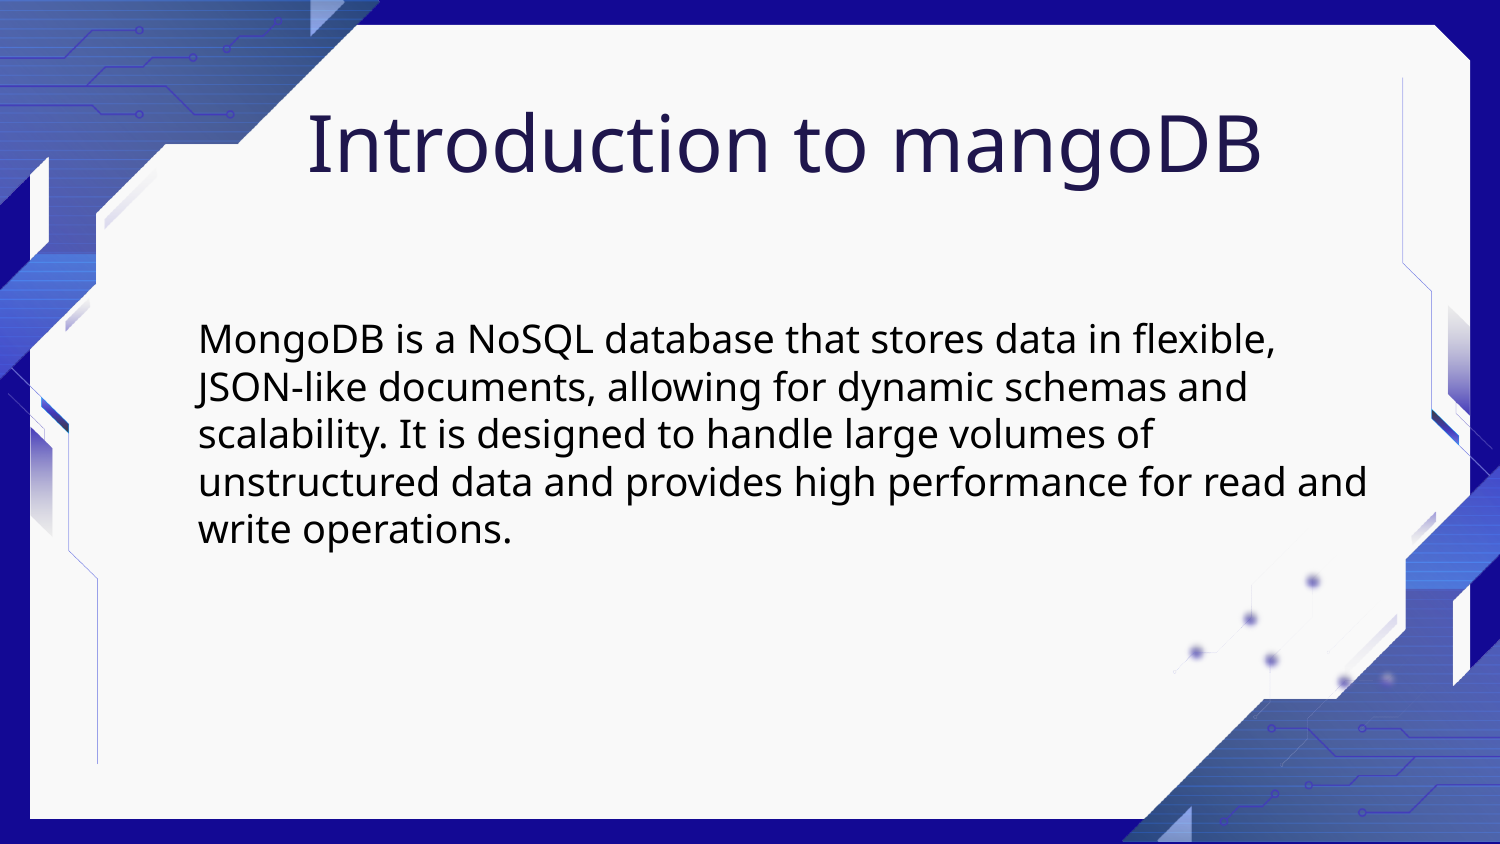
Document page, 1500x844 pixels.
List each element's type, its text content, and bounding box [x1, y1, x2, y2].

text_box MongoDB is a NoSQL database that stores data in flexible, JSON-like documents, allowing for dynamic schemas and scalability. It is designed to handle large volumes of unstructured data and provides high performance for read and write operations. [393, 313, 1070, 552]
text_box Introduction to mangoDB [393, 93, 1070, 189]
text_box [1070, 66, 1500, 844]
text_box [0, 0, 393, 776]
